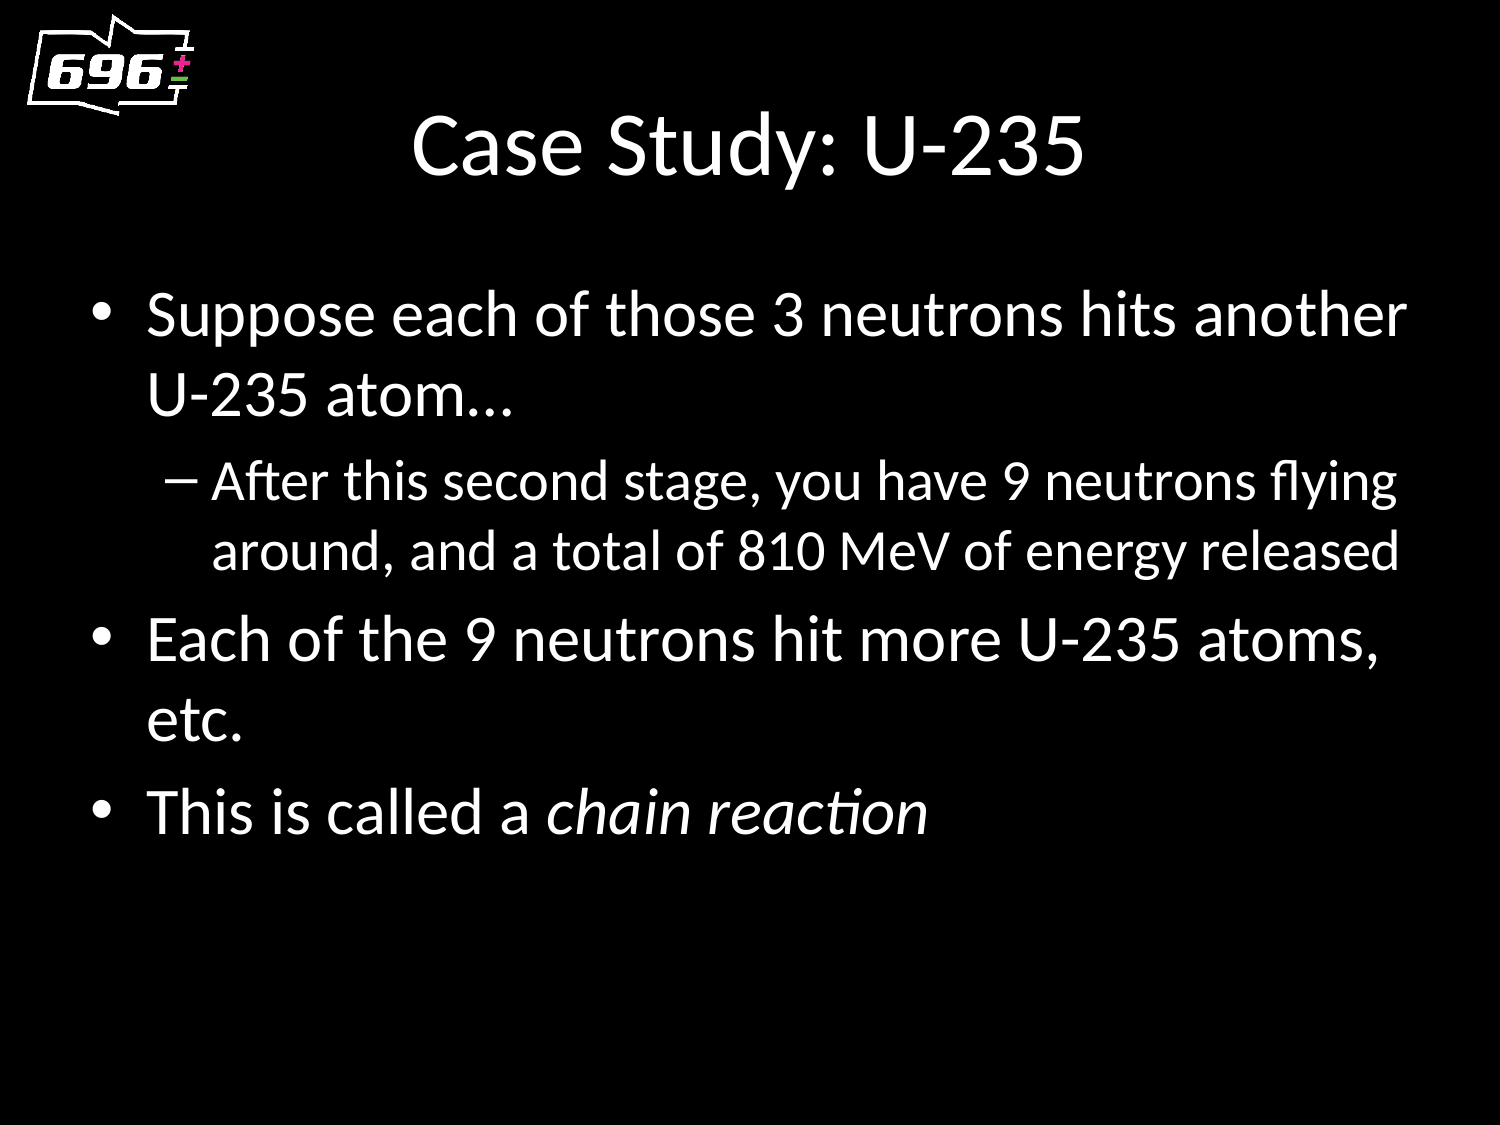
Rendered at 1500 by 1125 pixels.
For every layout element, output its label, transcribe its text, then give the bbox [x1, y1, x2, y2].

list Suppose each of those 3 neutrons hits another U-235 atom… After this second stage, you have 9 neutrons flying around, and a total of 810 MeV of energy released Each of the 9 neutrons hit more U-235 atoms, etc. This is called a chain reaction [75, 262, 1425, 1005]
picture [0, 5, 225, 132]
title Case Study: U-235 [75, 45, 1425, 233]
